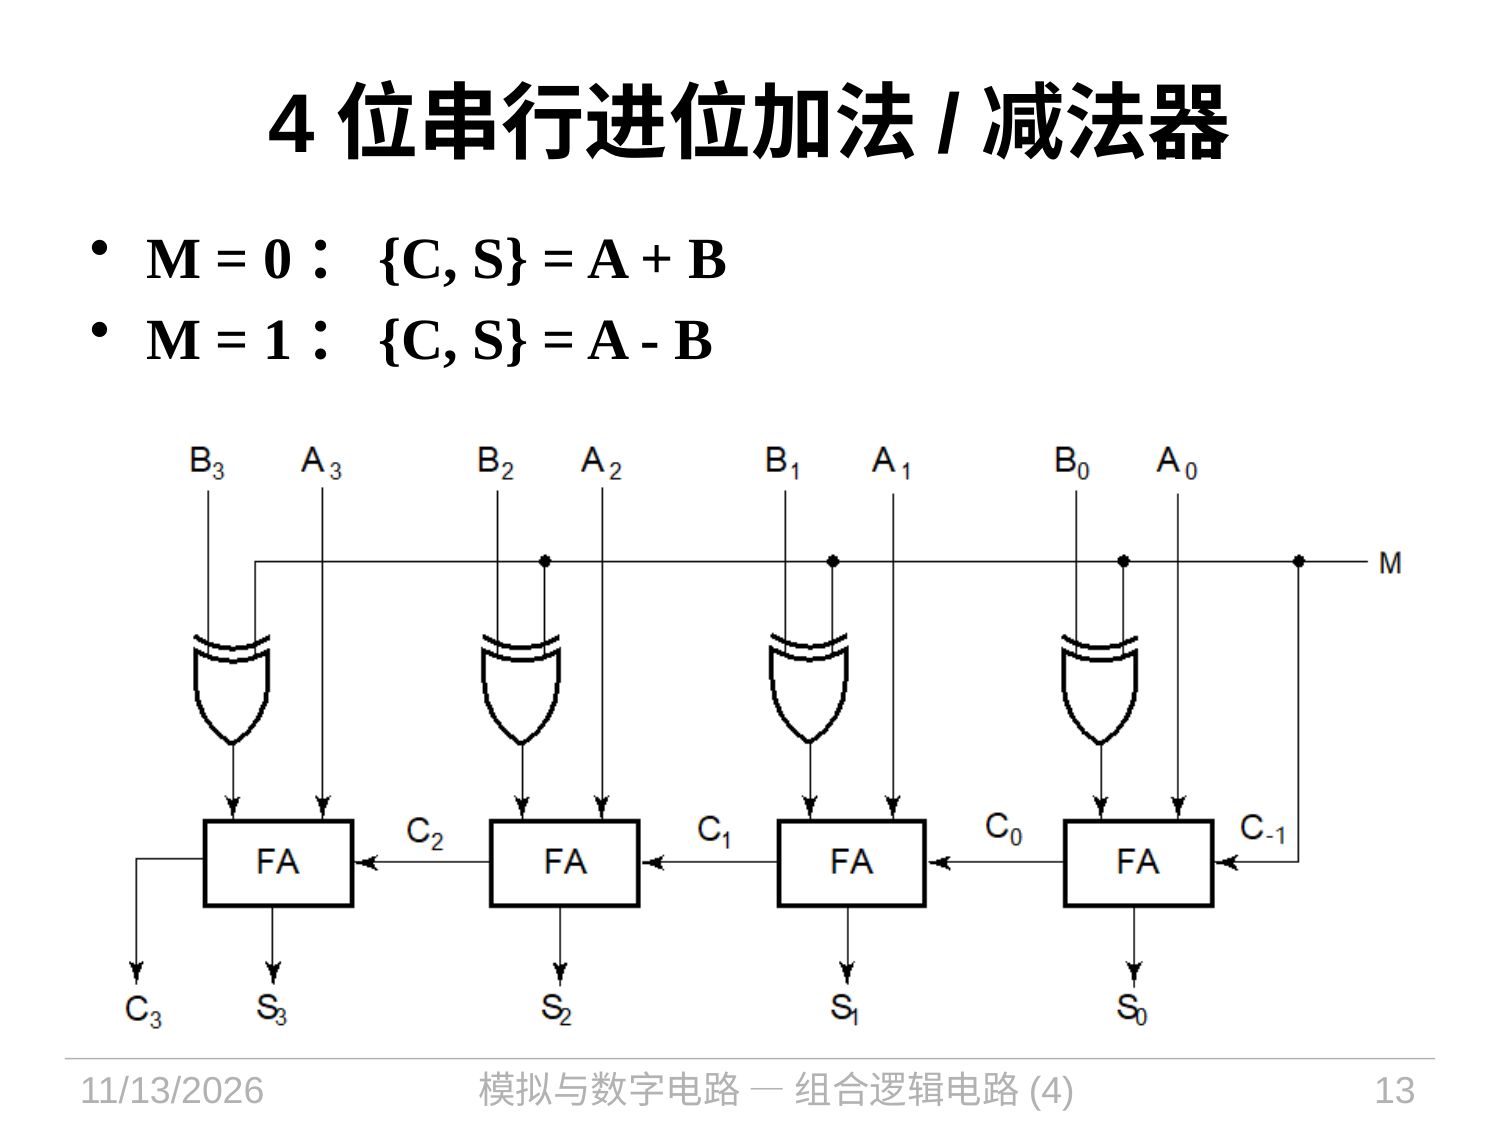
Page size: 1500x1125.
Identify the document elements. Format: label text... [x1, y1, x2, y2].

title 4位串行进位加法/减法器 [75, 24, 1425, 212]
text_box M = 0：{C, S} = A + B M = 1：{C, S} = A - B [74, 212, 1425, 400]
picture [117, 436, 1412, 1036]
slide_number 13 [1230, 1058, 1431, 1125]
footer 模拟与数字电路 — 组合逻辑电路(4) [373, 1058, 1179, 1125]
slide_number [64, 1058, 348, 1125]
